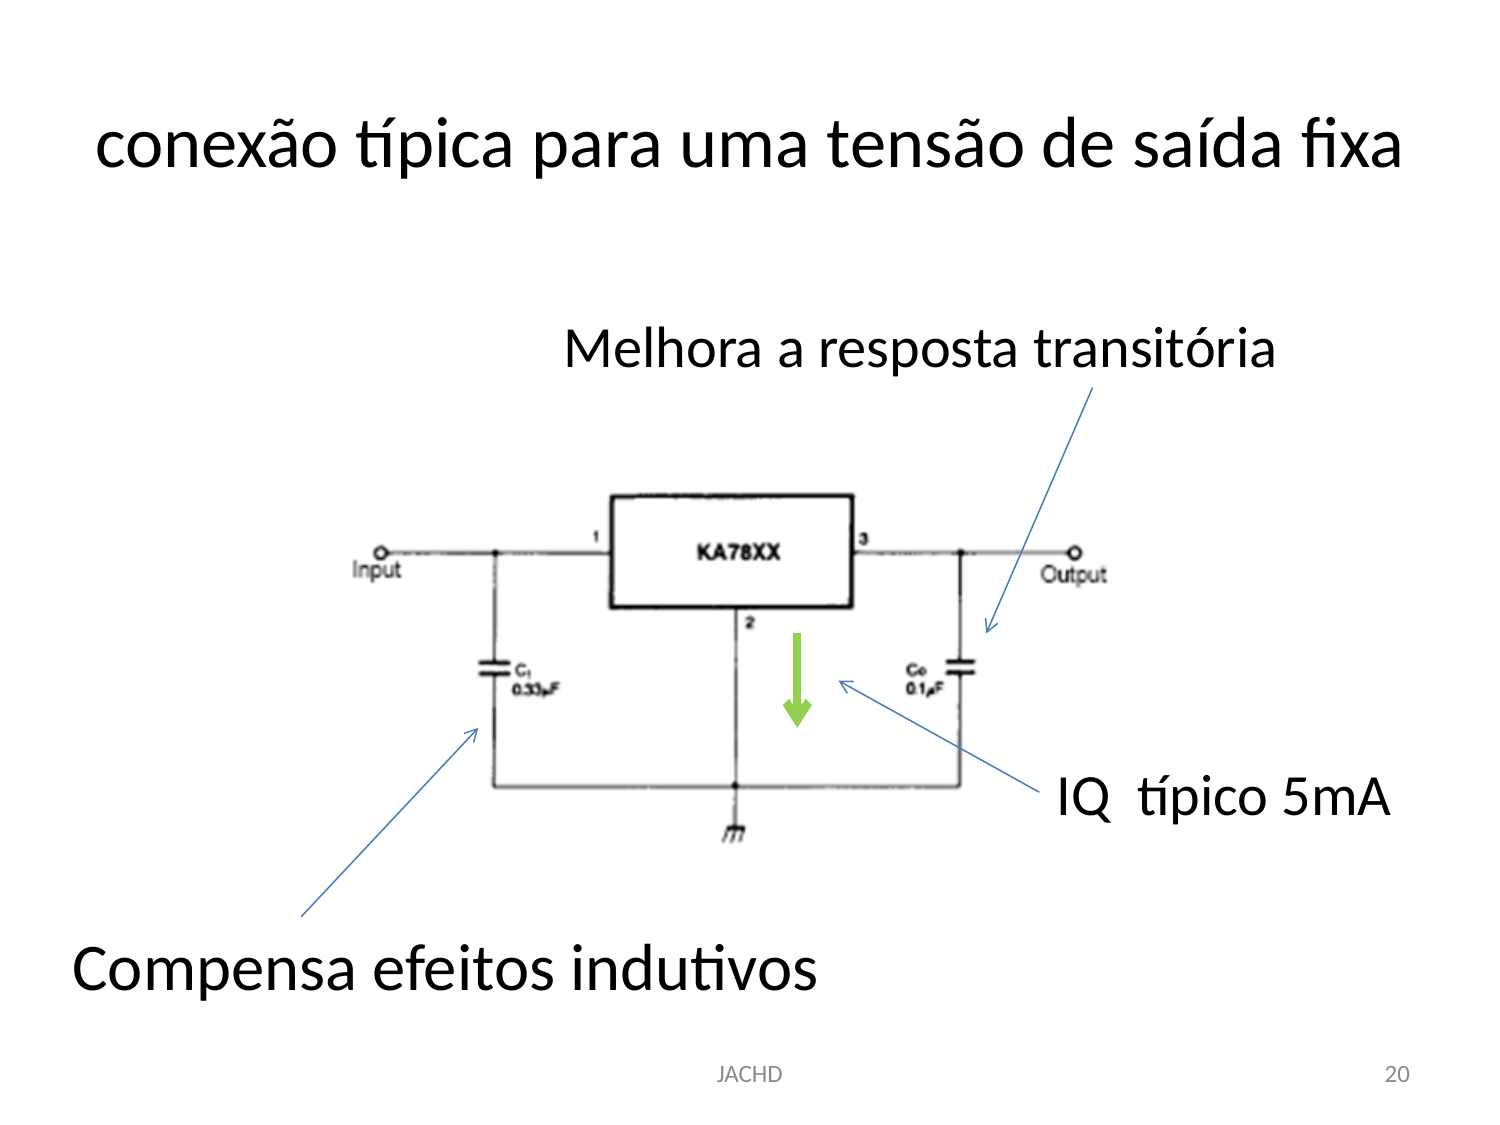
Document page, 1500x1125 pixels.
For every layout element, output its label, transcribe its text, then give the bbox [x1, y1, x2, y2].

title conexão típica para uma tensão de saída fixa [75, 45, 1425, 233]
text_box IQ típico 5mA [1179, 749, 1407, 835]
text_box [300, 727, 479, 917]
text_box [985, 387, 1093, 634]
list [288, 420, 1176, 865]
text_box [838, 680, 1040, 793]
text_box Melhora a resposta transitória [549, 301, 1365, 387]
footer JACHD [512, 1042, 988, 1103]
slide_number 20 [1074, 1042, 1425, 1103]
text_box Compensa efeitos indutivos [57, 916, 834, 1012]
